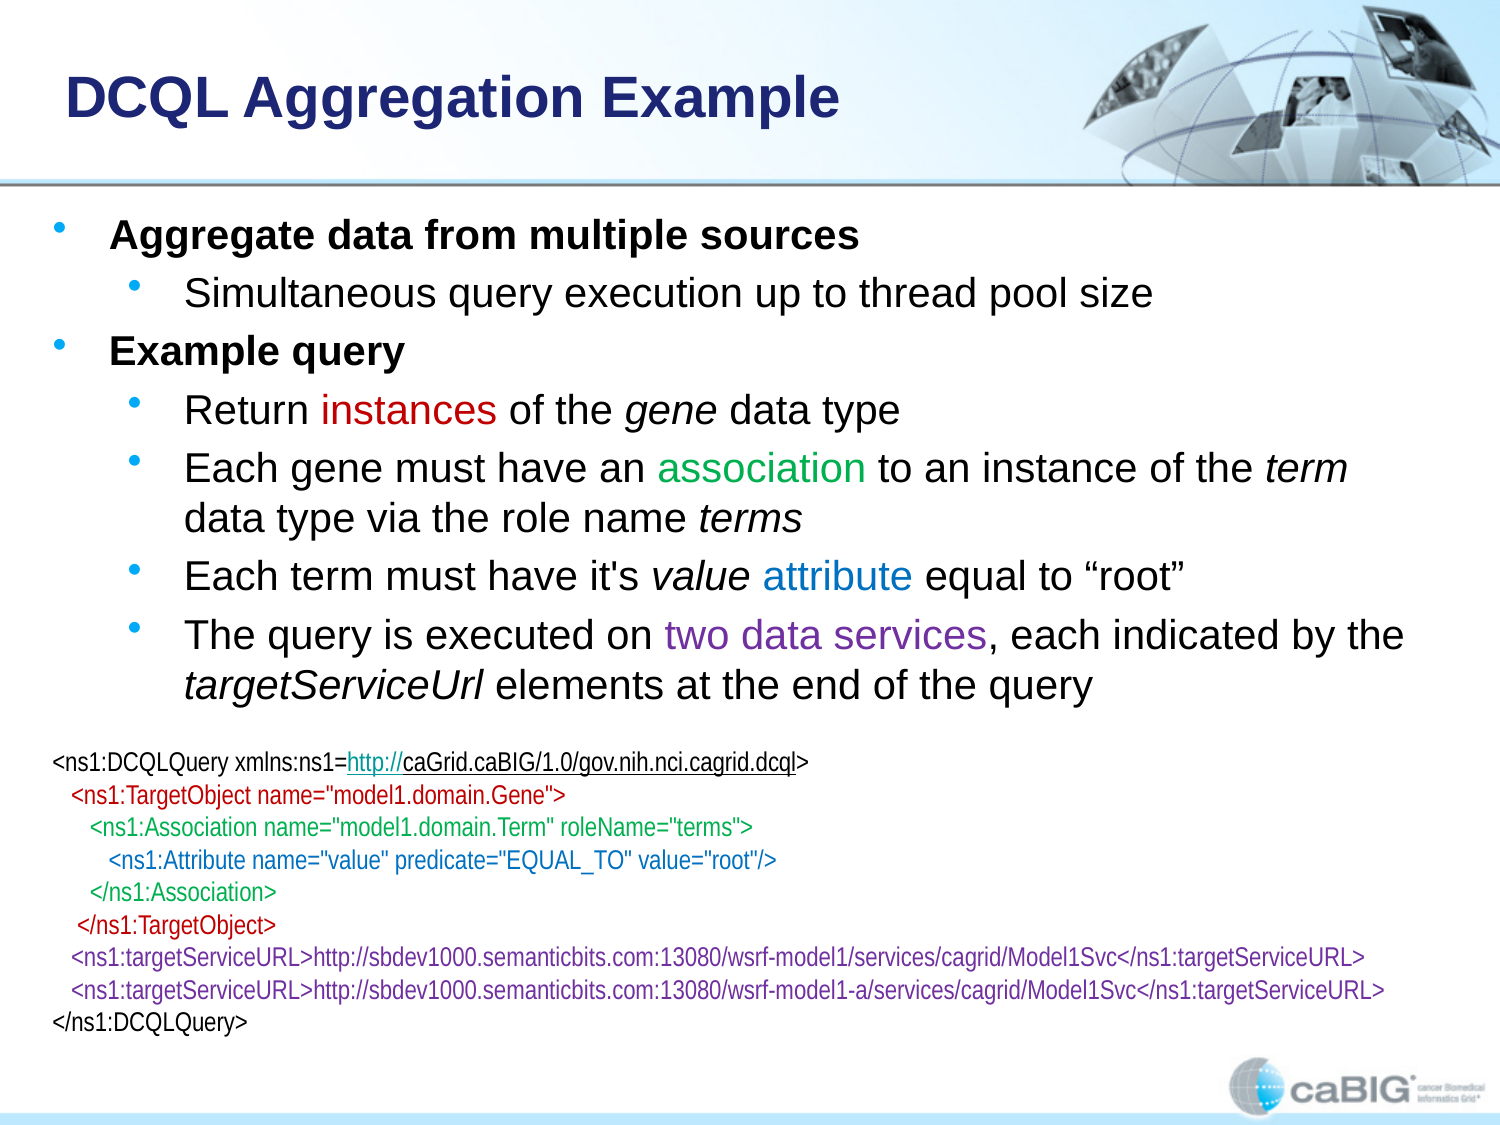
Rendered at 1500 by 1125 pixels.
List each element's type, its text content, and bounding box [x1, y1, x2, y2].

picture [0, 0, 1500, 1125]
title DCQL Aggregation Example [49, 0, 1176, 188]
text_box Aggregate data from multiple sources Simultaneous query execution up to thread pool size Example query Return instances of the gene data type Each gene must have an association to an instance of the term data type via the role name terms Each term must have it's value attribute equal to “root” The query is executed on two data services, each indicated by the targetServiceUrl elements at the end of the query [37, 199, 1425, 725]
text_box <ns1:DCQLQuery xmlns:ns1=http://caGrid.caBIG/1.0/gov.nih.nci.cagrid.dcql> <ns1:TargetObject name="model1.domain.Gene"> <ns1:Association name="model1.domain.Term" roleName="terms"> <ns1:Attribute name="value" predicate="EQUAL_TO" value="root"/> </ns1:Association> </ns1:TargetObject> <ns1:targetServiceURL>http://sbdev1000.semanticbits.com:13080/wsrf-model1/services/cagrid/Model1Svc</ns1:targetServiceURL> <ns1:targetServiceURL>http://sbdev1000.semanticbits.com:13080/wsrf-model1-a/services/cagrid/Model1Svc</ns1:targetServiceURL> </ns1:DCQLQuery> [37, 737, 1450, 1045]
